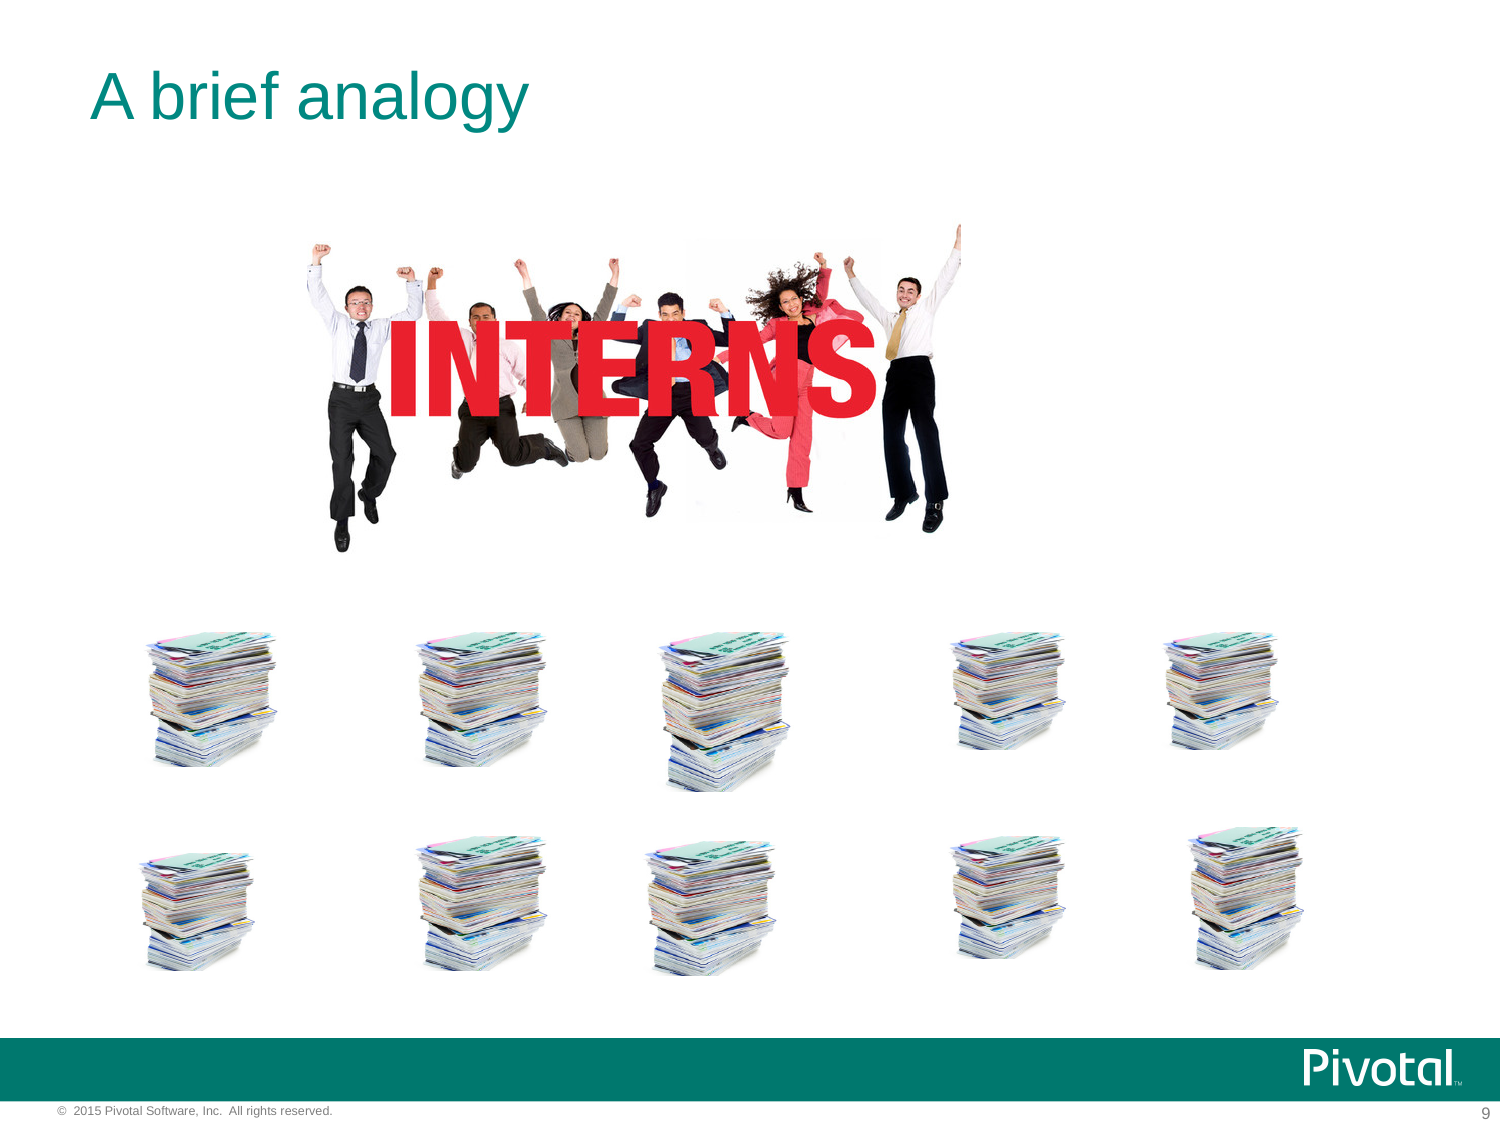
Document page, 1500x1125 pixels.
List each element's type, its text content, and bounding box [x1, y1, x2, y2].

picture [361, 632, 849, 792]
picture [92, 852, 307, 971]
picture [1304, 1049, 1462, 1086]
picture [902, 632, 1330, 751]
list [92, 632, 337, 767]
picture [361, 836, 836, 976]
picture [902, 836, 1117, 959]
title A brief analogy [75, 45, 1425, 233]
picture [1141, 826, 1355, 970]
picture [307, 218, 961, 561]
